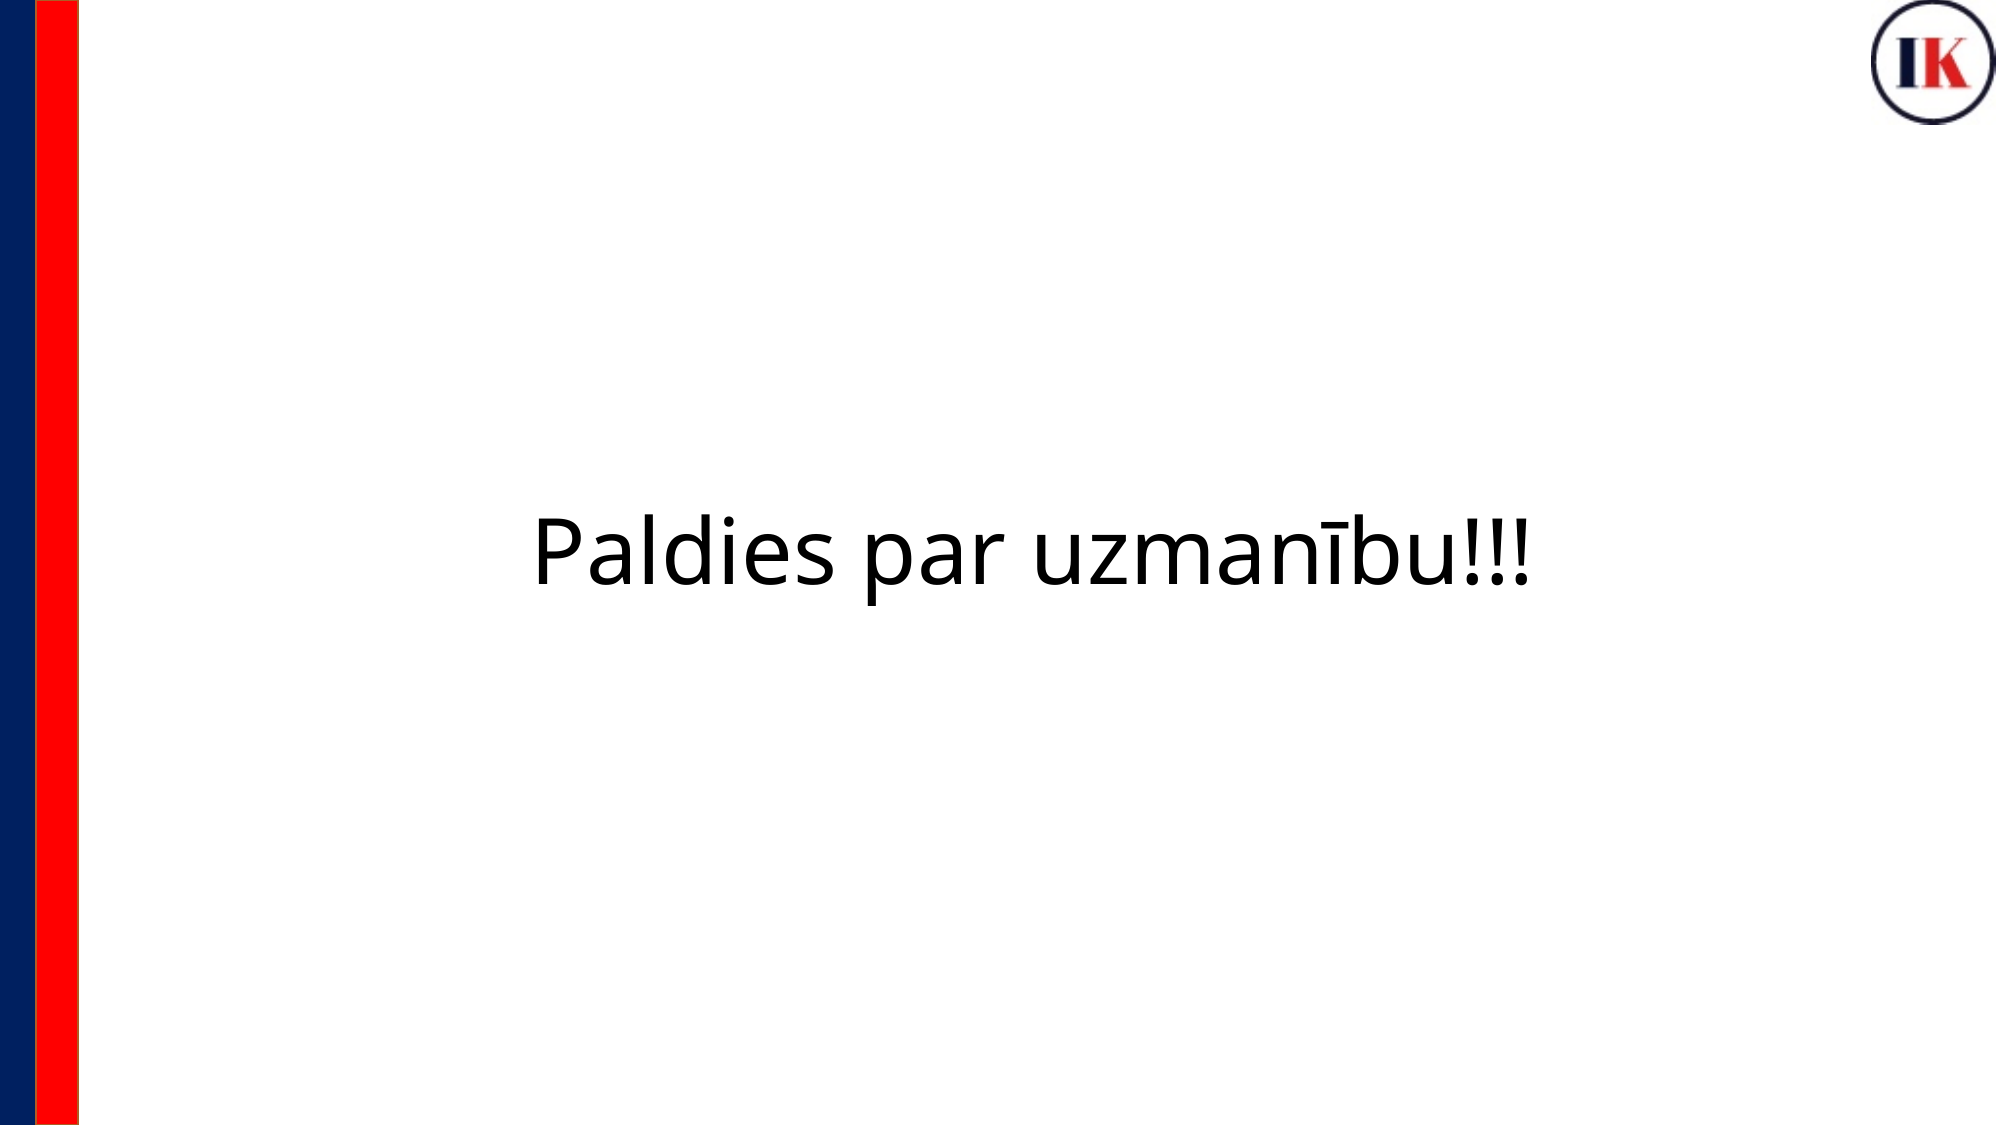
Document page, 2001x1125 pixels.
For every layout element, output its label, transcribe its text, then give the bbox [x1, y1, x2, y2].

picture [1871, 0, 1996, 125]
title Paldies par uzmanību!!! [515, 446, 2000, 664]
